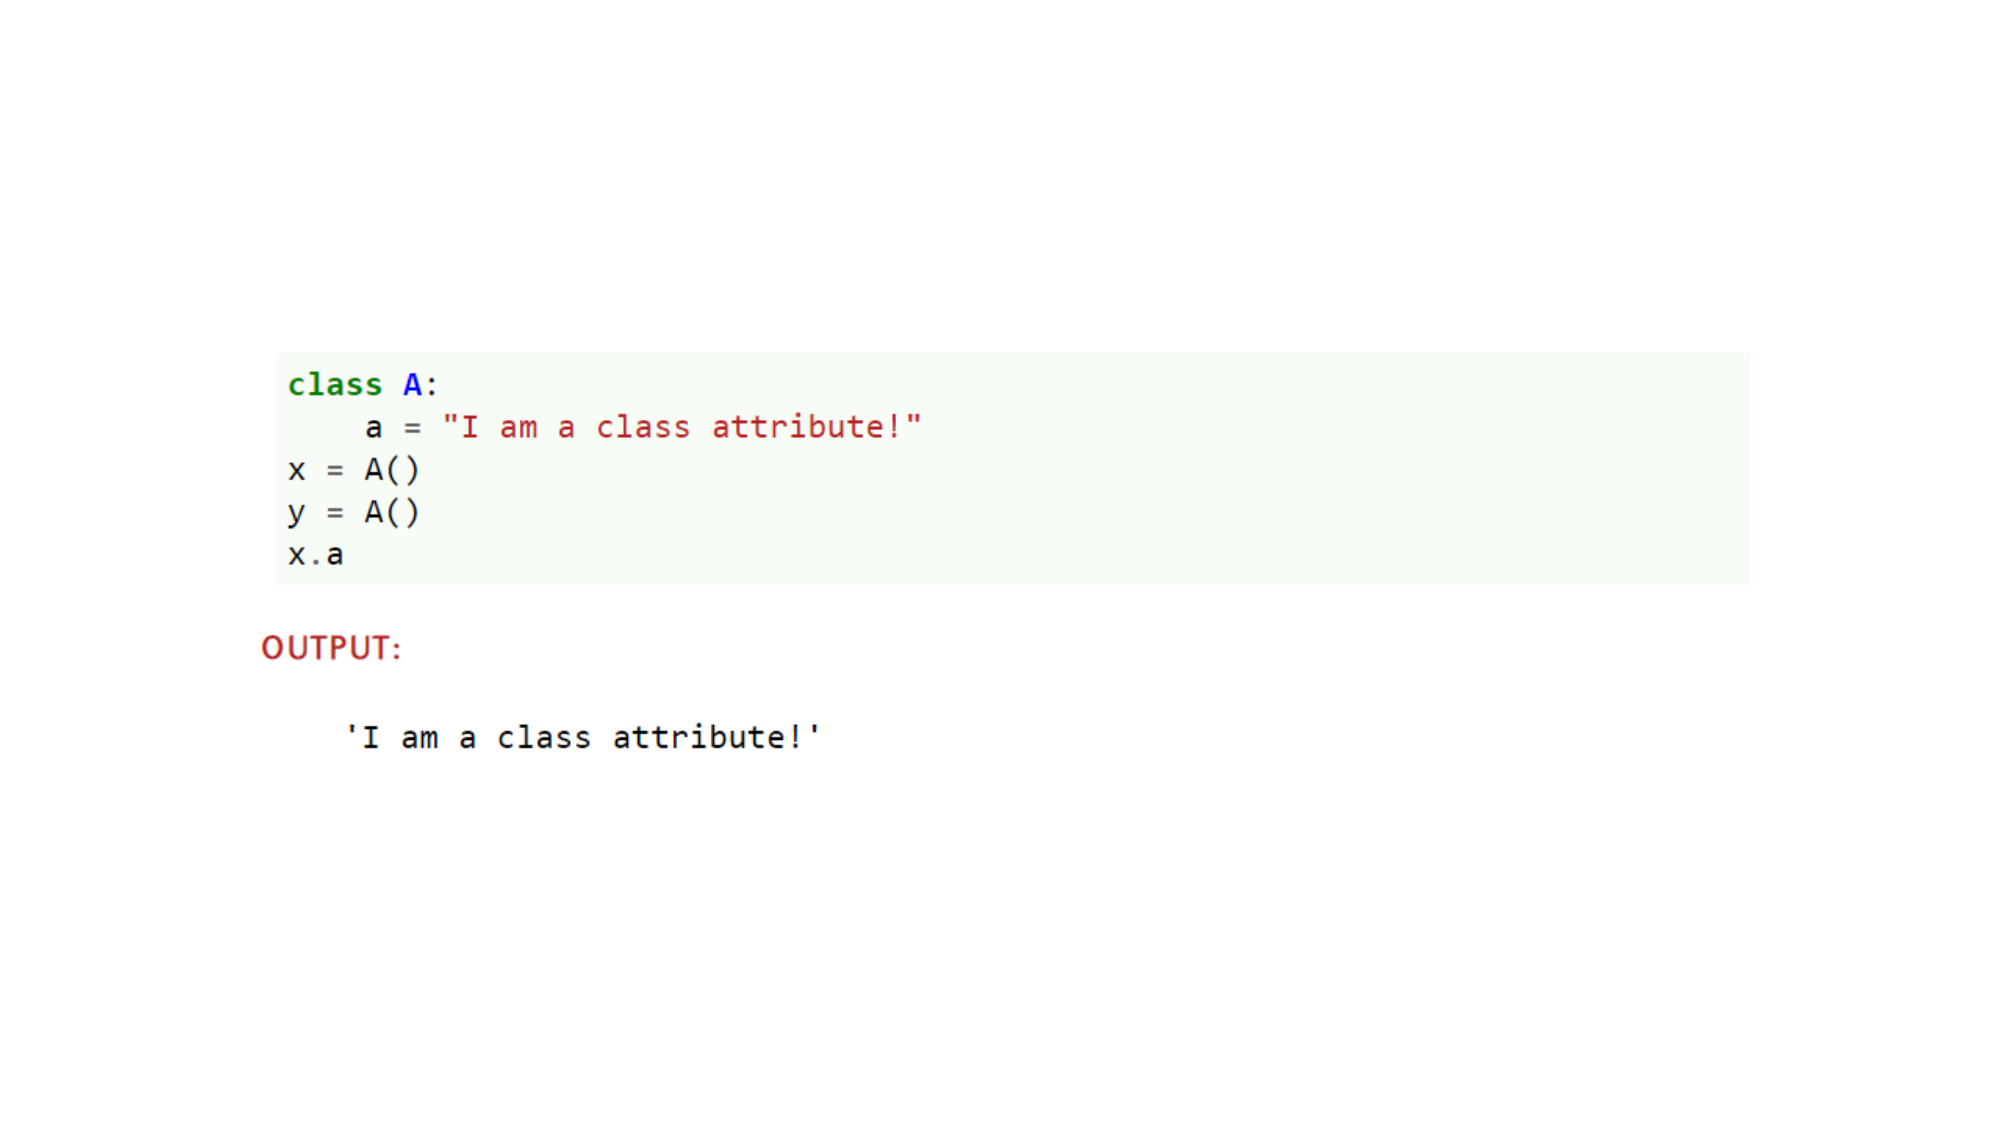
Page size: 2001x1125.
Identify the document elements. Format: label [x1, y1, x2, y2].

picture [250, 339, 1750, 786]
